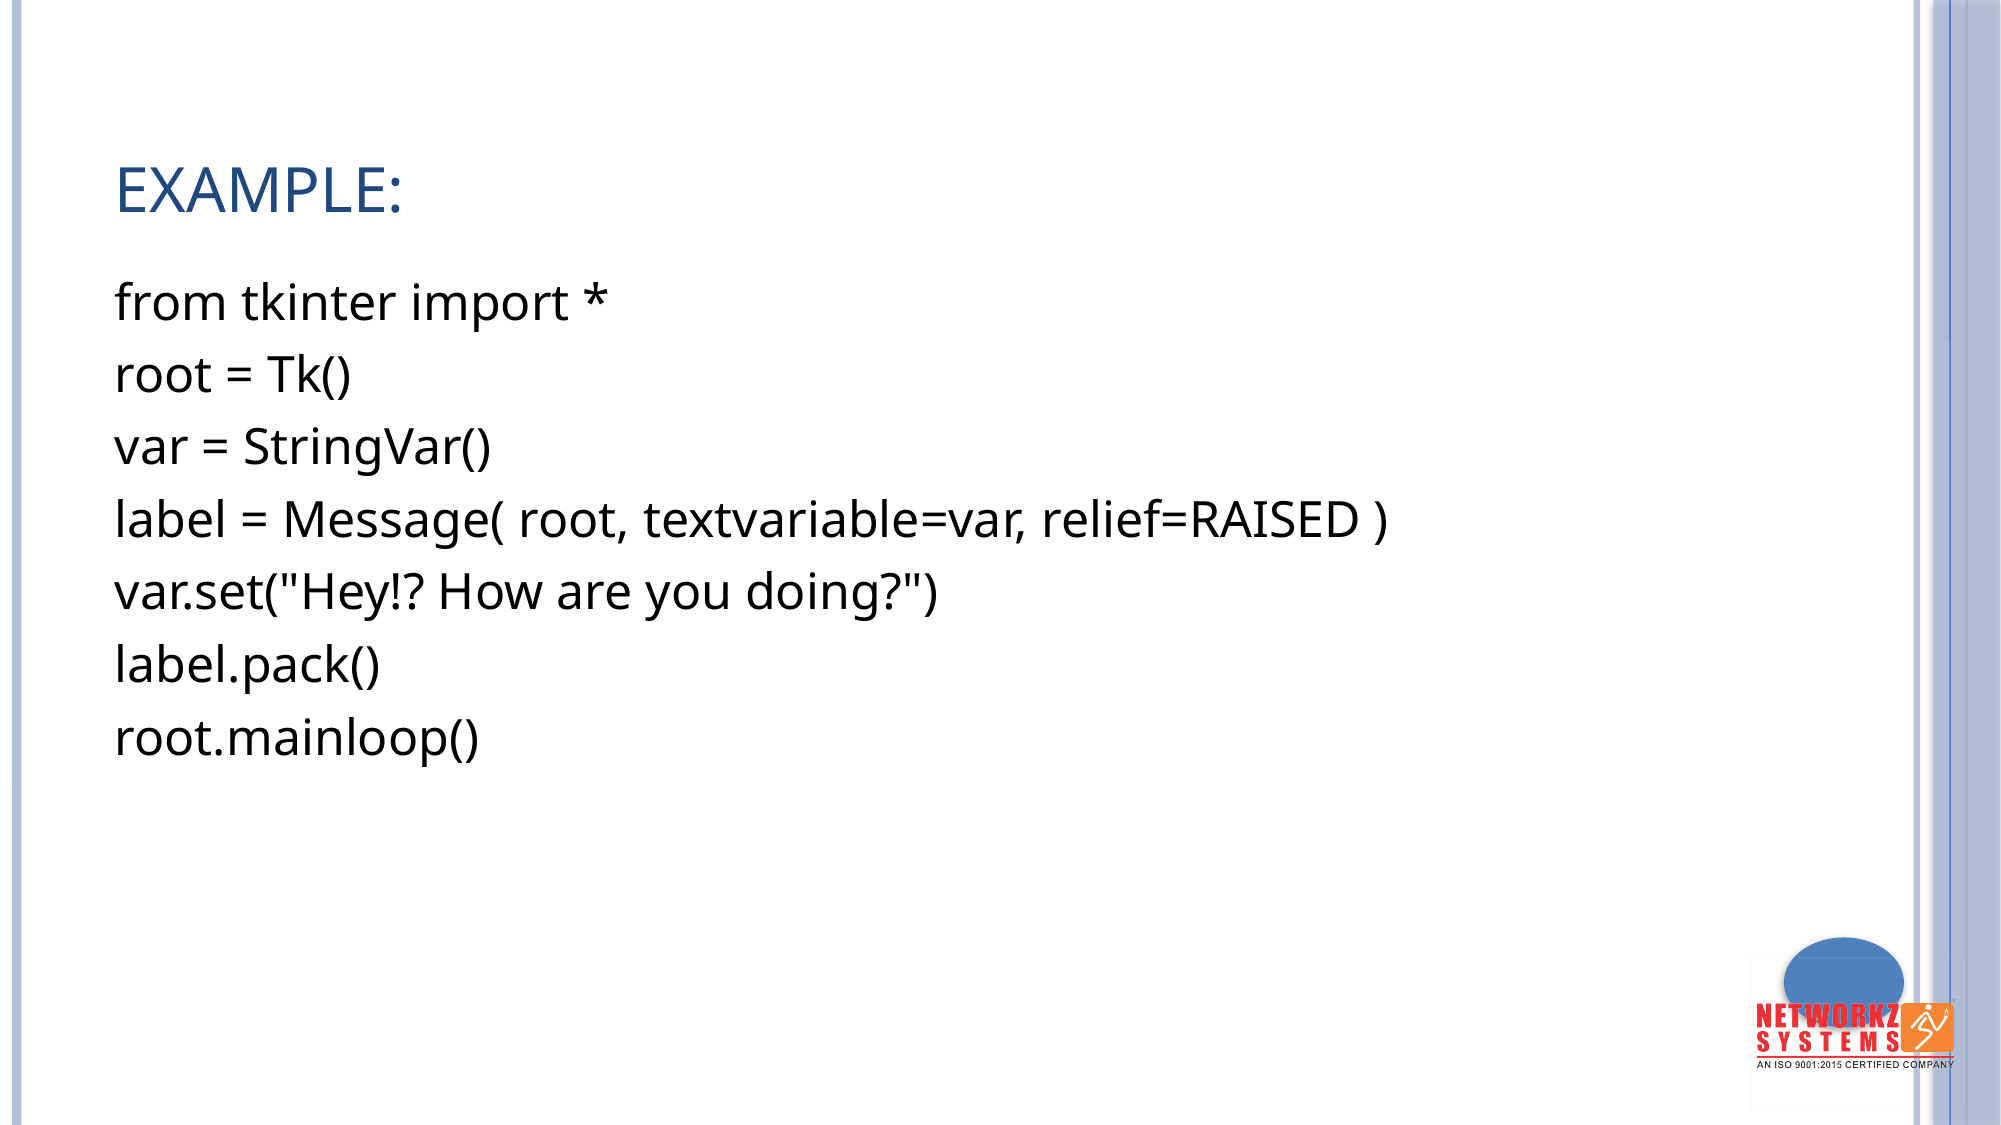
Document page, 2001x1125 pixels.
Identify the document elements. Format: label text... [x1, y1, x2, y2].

picture [1749, 956, 1965, 1109]
list from tkinter import * root = Tk() var = StringVar() label = Message( root, textvariable=var, relief=RAISED ) var.set("Hey!? How are you doing?") label.pack() root.mainloop() [99, 262, 1734, 1062]
title Example: [99, 45, 1734, 233]
